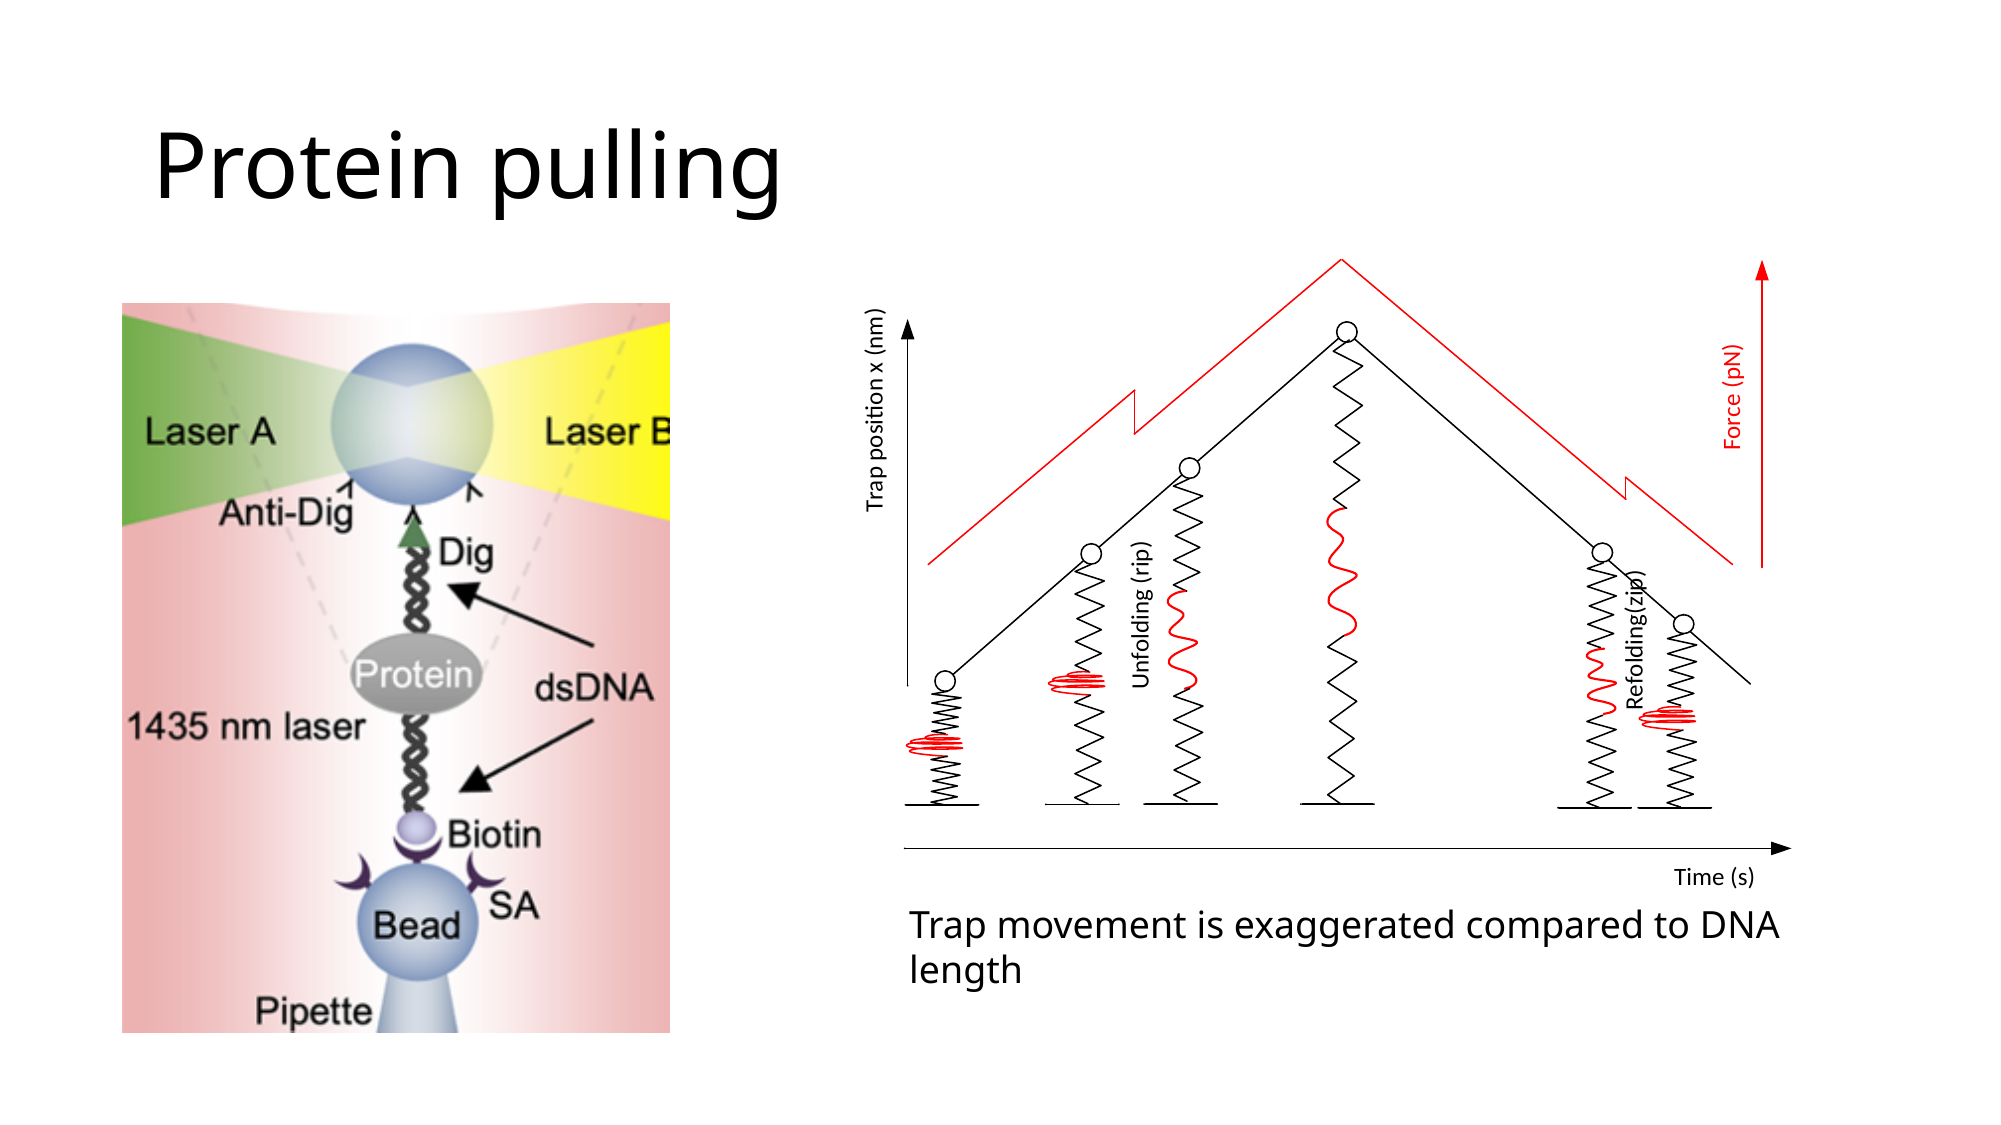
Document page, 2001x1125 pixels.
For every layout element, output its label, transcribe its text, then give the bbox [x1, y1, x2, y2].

picture [853, 256, 1795, 896]
title Protein pulling [137, 59, 1863, 278]
text_box Trap movement is exaggerated compared to DNA length [894, 893, 1835, 999]
picture [121, 303, 670, 1034]
